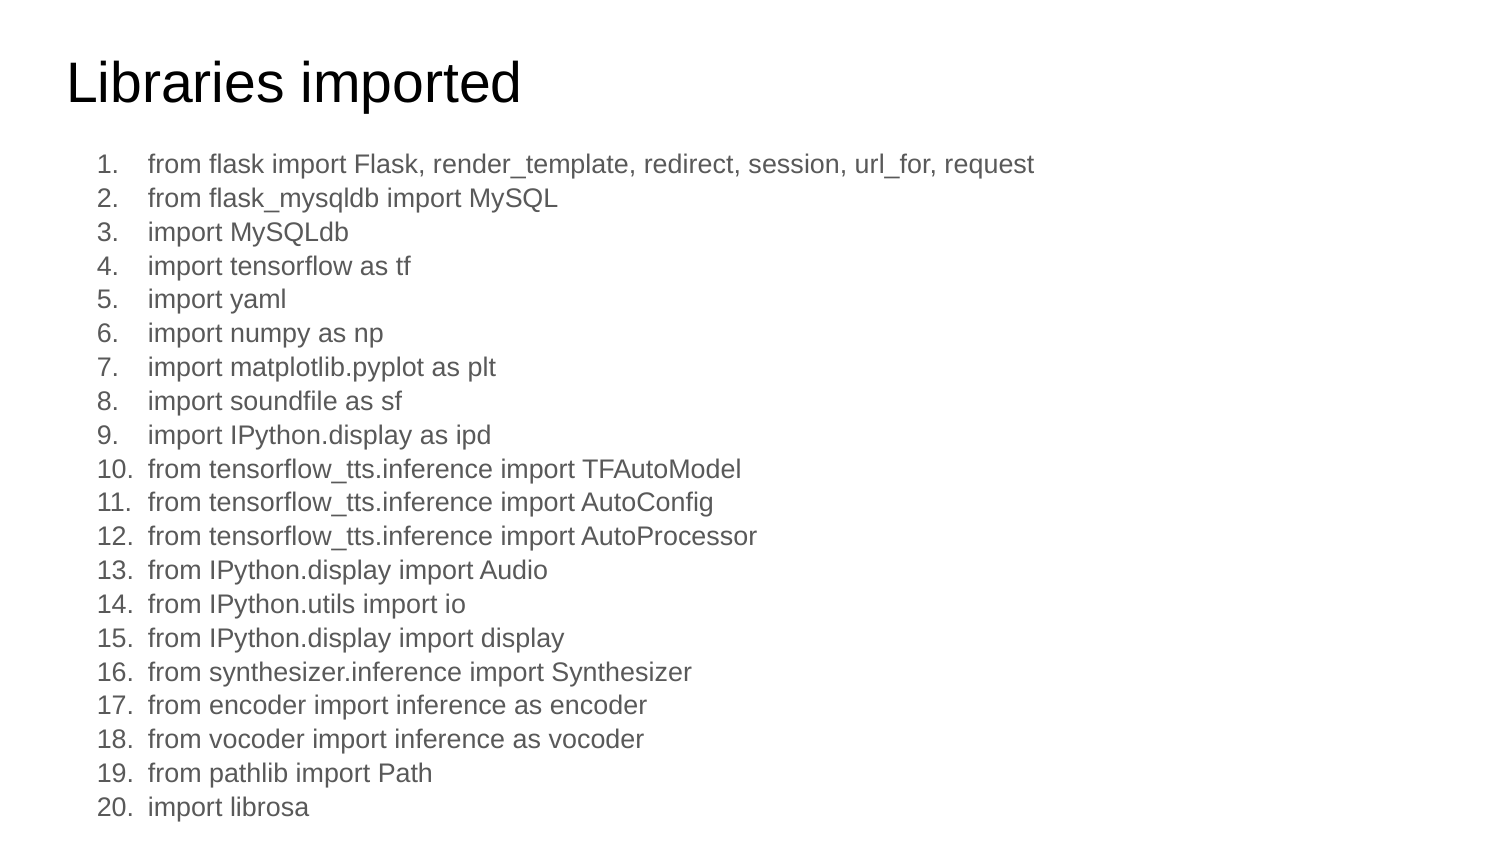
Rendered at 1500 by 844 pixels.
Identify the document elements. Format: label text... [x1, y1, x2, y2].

list from flask import Flask, render_template, redirect, session, url_for, request from flask_mysqldb import MySQL import MySQLdb import tensorflow as tf import yaml import numpy as np import matplotlib.pyplot as plt import soundfile as sf import IPython.display as ipd from tensorflow_tts.inference import TFAutoModel from tensorflow_tts.inference import AutoConfig from tensorflow_tts.inference import AutoProcessor from IPython.display import Audio from IPython.utils import io from IPython.display import display from synthesizer.inference import Synthesizer from encoder import inference as encoder from vocoder import inference as vocoder from pathlib import Path import librosa [57, 130, 1456, 814]
title Libraries imported [51, 36, 1449, 131]
